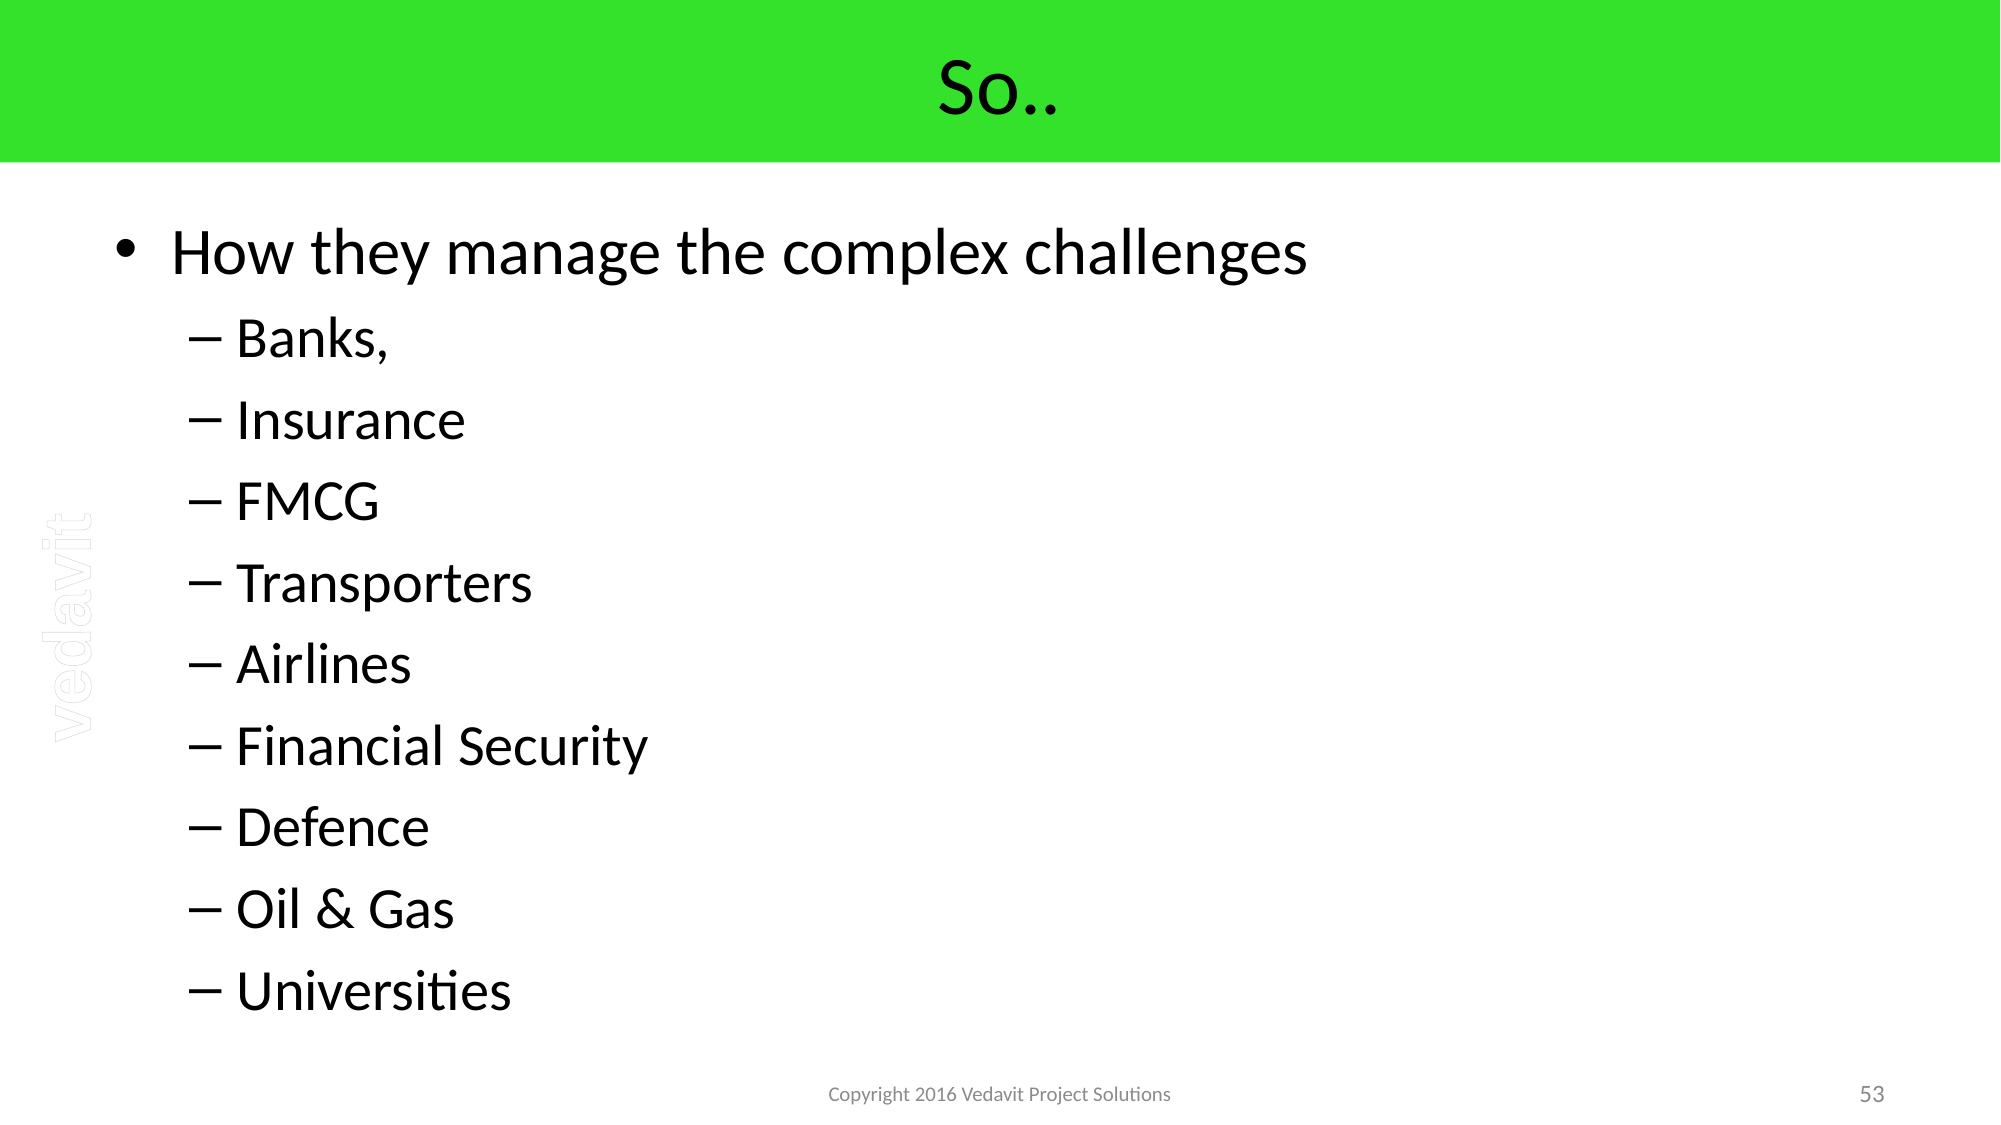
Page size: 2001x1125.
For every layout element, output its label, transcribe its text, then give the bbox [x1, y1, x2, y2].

slide_number 53 [1433, 1062, 1900, 1123]
list How they manage the complex challenges Banks, Insurance FMCG Transporters Airlines Financial Security Defence Oil & Gas Universities [99, 200, 1900, 1038]
title So.. [0, 0, 2000, 163]
footer Copyright 2016 Vedavit Project Solutions [683, 1062, 1317, 1123]
